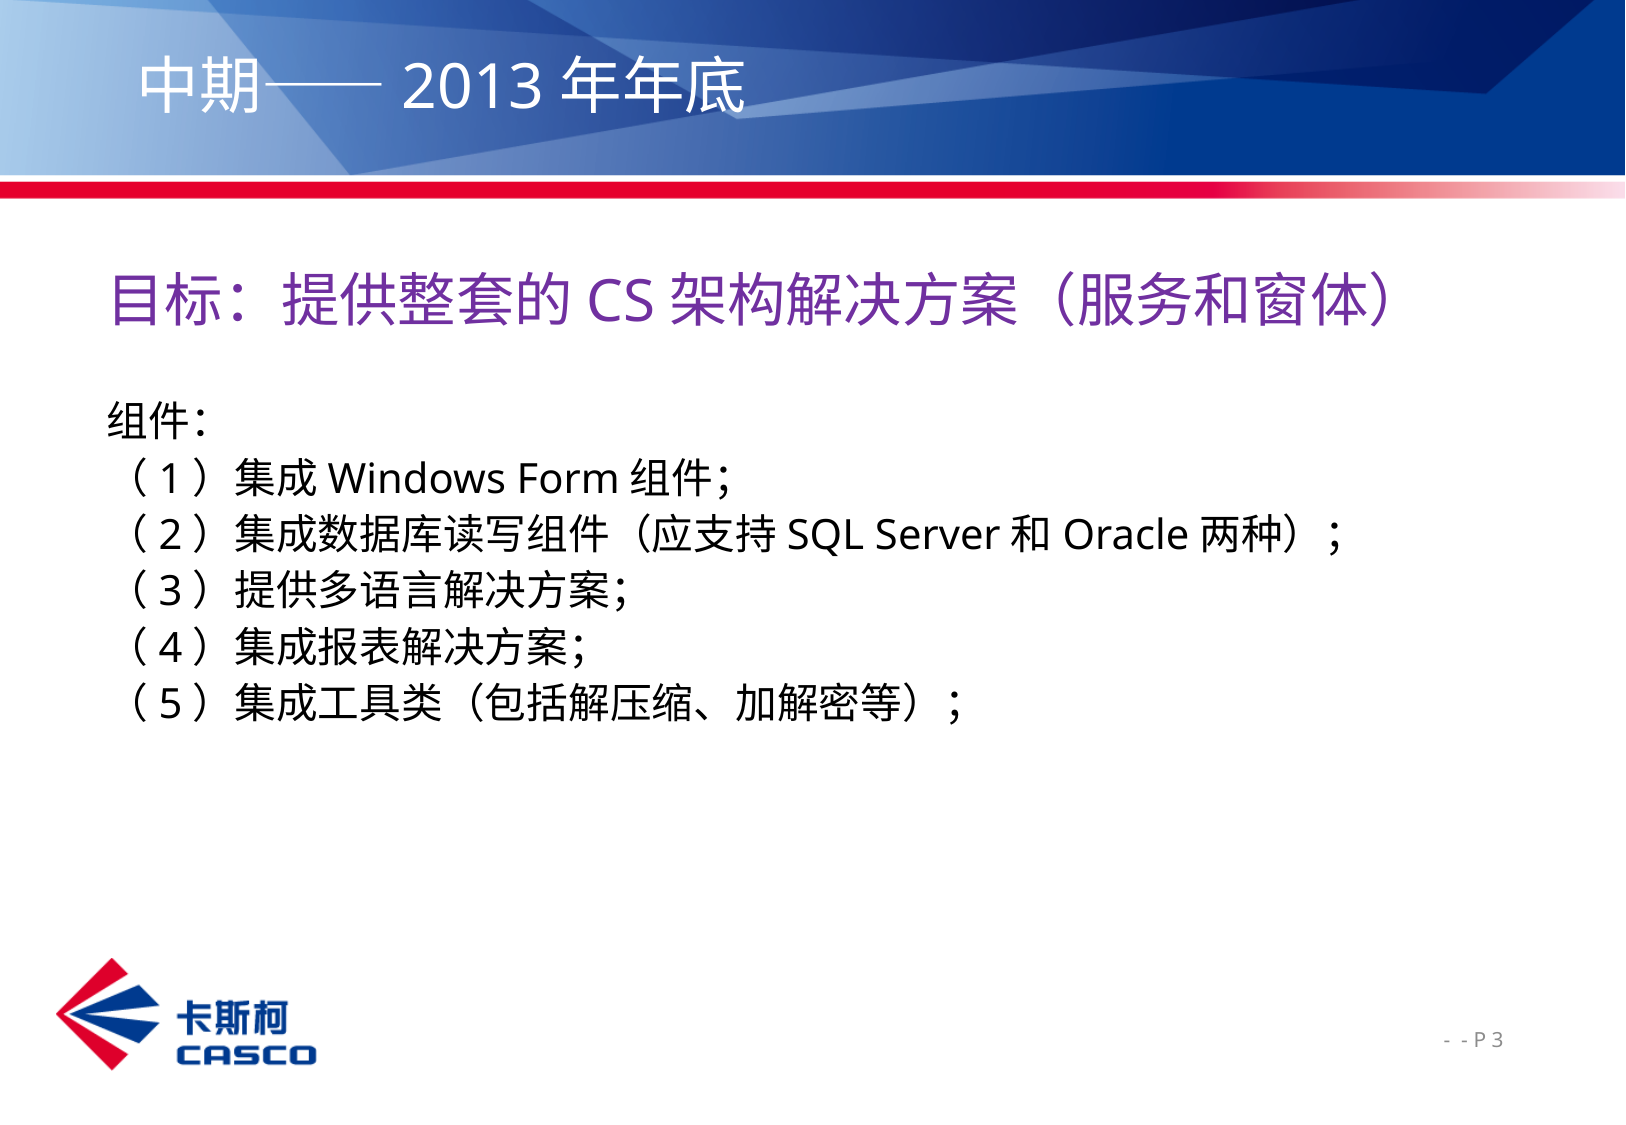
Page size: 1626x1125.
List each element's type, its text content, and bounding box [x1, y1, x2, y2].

picture [56, 958, 317, 1071]
picture [0, 0, 1625, 199]
footer - - P 3 [709, 1022, 1504, 1059]
title 中期——2013年年底 [121, 19, 1504, 149]
text_box 目标：提供整套的CS架构解决方案（服务和窗体） 组件： （1）集成Windows Form组件； （2）集成数据库读写组件（应支持SQL Server和Oracle两种）； （3）提供多语言解决方案； （4）集成报表解决方案； （5）集成工具类（包括解压缩、加解密等）； [91, 255, 1557, 734]
